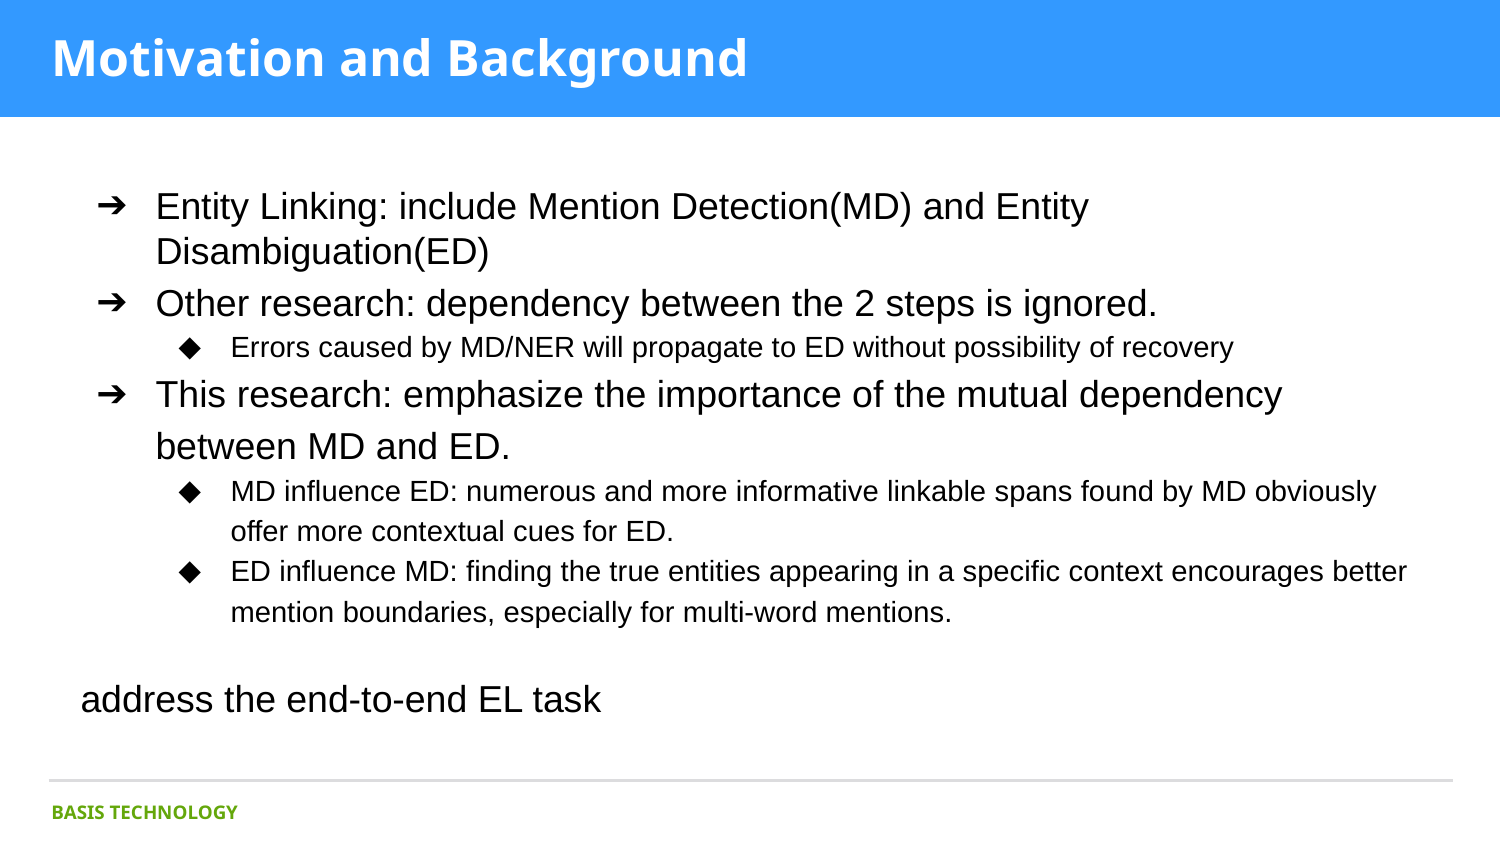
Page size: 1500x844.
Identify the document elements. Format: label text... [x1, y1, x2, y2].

text_box [0, 0, 1500, 117]
footer BASIS TECHNOLOGY [49, 797, 490, 826]
text_box Entity Linking: include Mention Detection(MD) and Entity Disambiguation(ED) Other research: dependency between the 2 steps is ignored. Errors caused by MD/NER will propagate to ED without possibility of recovery This research: emphasize the importance of the mutual dependency between MD and ED. MD influence ED: numerous and more informative linkable spans found by MD obviously offer more contextual cues for ED. ED influence MD: finding the true entities appearing in a specific context encourages better mention boundaries, especially for multi-word mentions. address the end-to-end EL task [80, 179, 1416, 750]
title Motivation and Background [49, 24, 836, 89]
